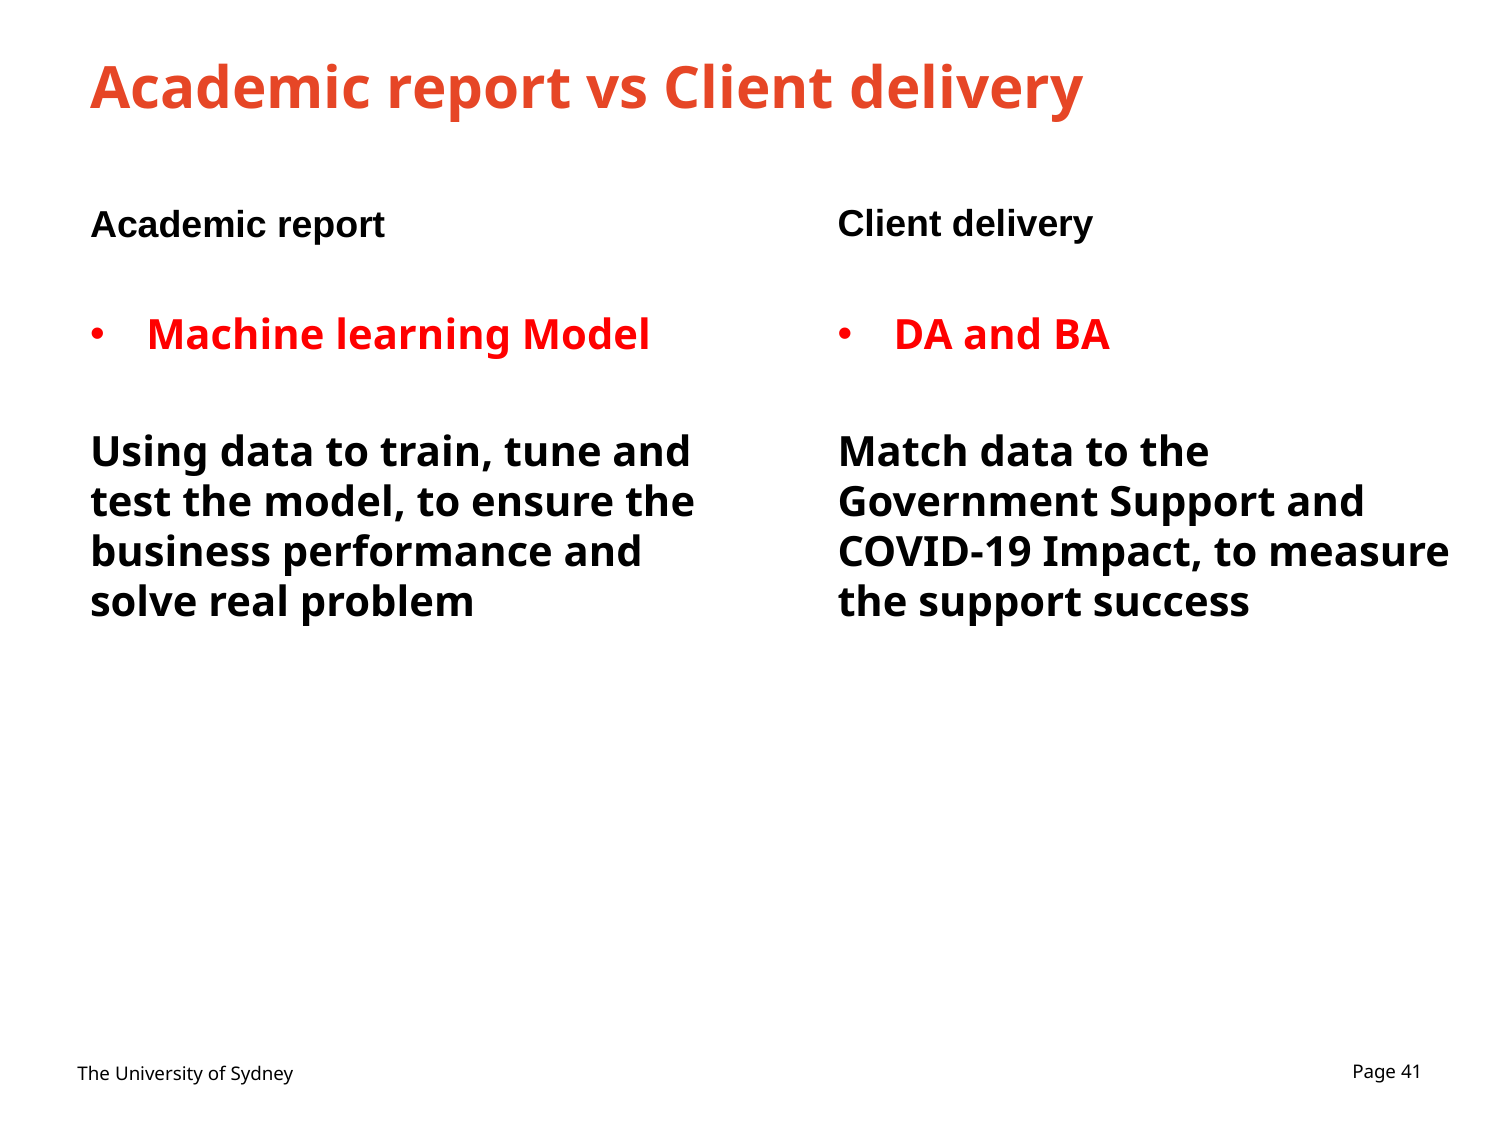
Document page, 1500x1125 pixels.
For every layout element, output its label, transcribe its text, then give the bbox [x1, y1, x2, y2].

text_box Client delivery [822, 191, 1500, 252]
text_box Machine learning Model Using data to train, tune and test the model, to ensure the business performance and solve real problem [74, 300, 738, 1043]
text_box Academic report [74, 192, 1500, 253]
title Academic report vs Client delivery [75, 26, 1425, 192]
list DA and BA Match data to the Government Support and COVID-19 Impact, to measure the support success [822, 300, 1485, 1043]
